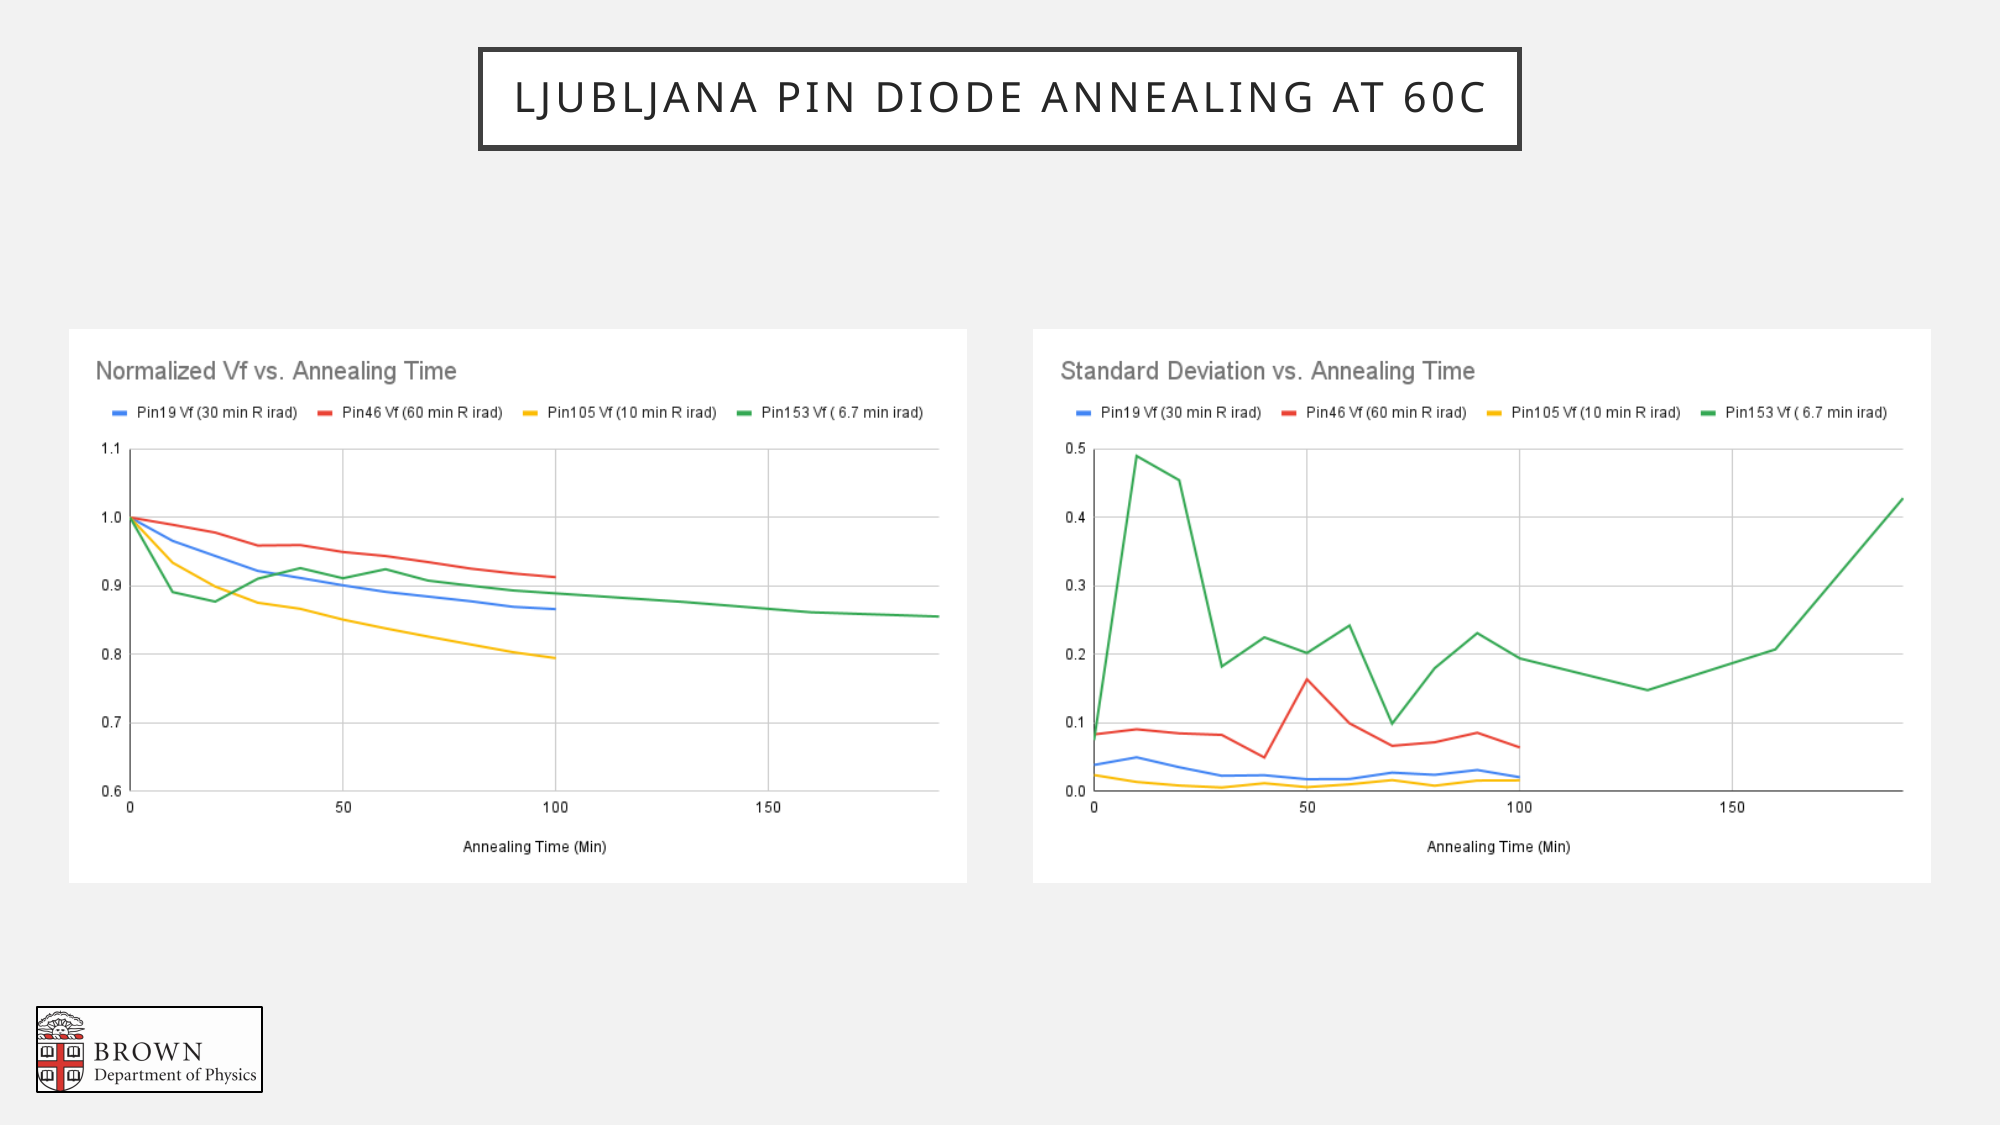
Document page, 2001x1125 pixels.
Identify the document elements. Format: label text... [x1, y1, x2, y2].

picture [69, 329, 967, 884]
title Ljubljana Pin Diode Annealing at 60C [478, 47, 1522, 151]
picture [38, 1008, 261, 1091]
picture [1033, 329, 1931, 884]
